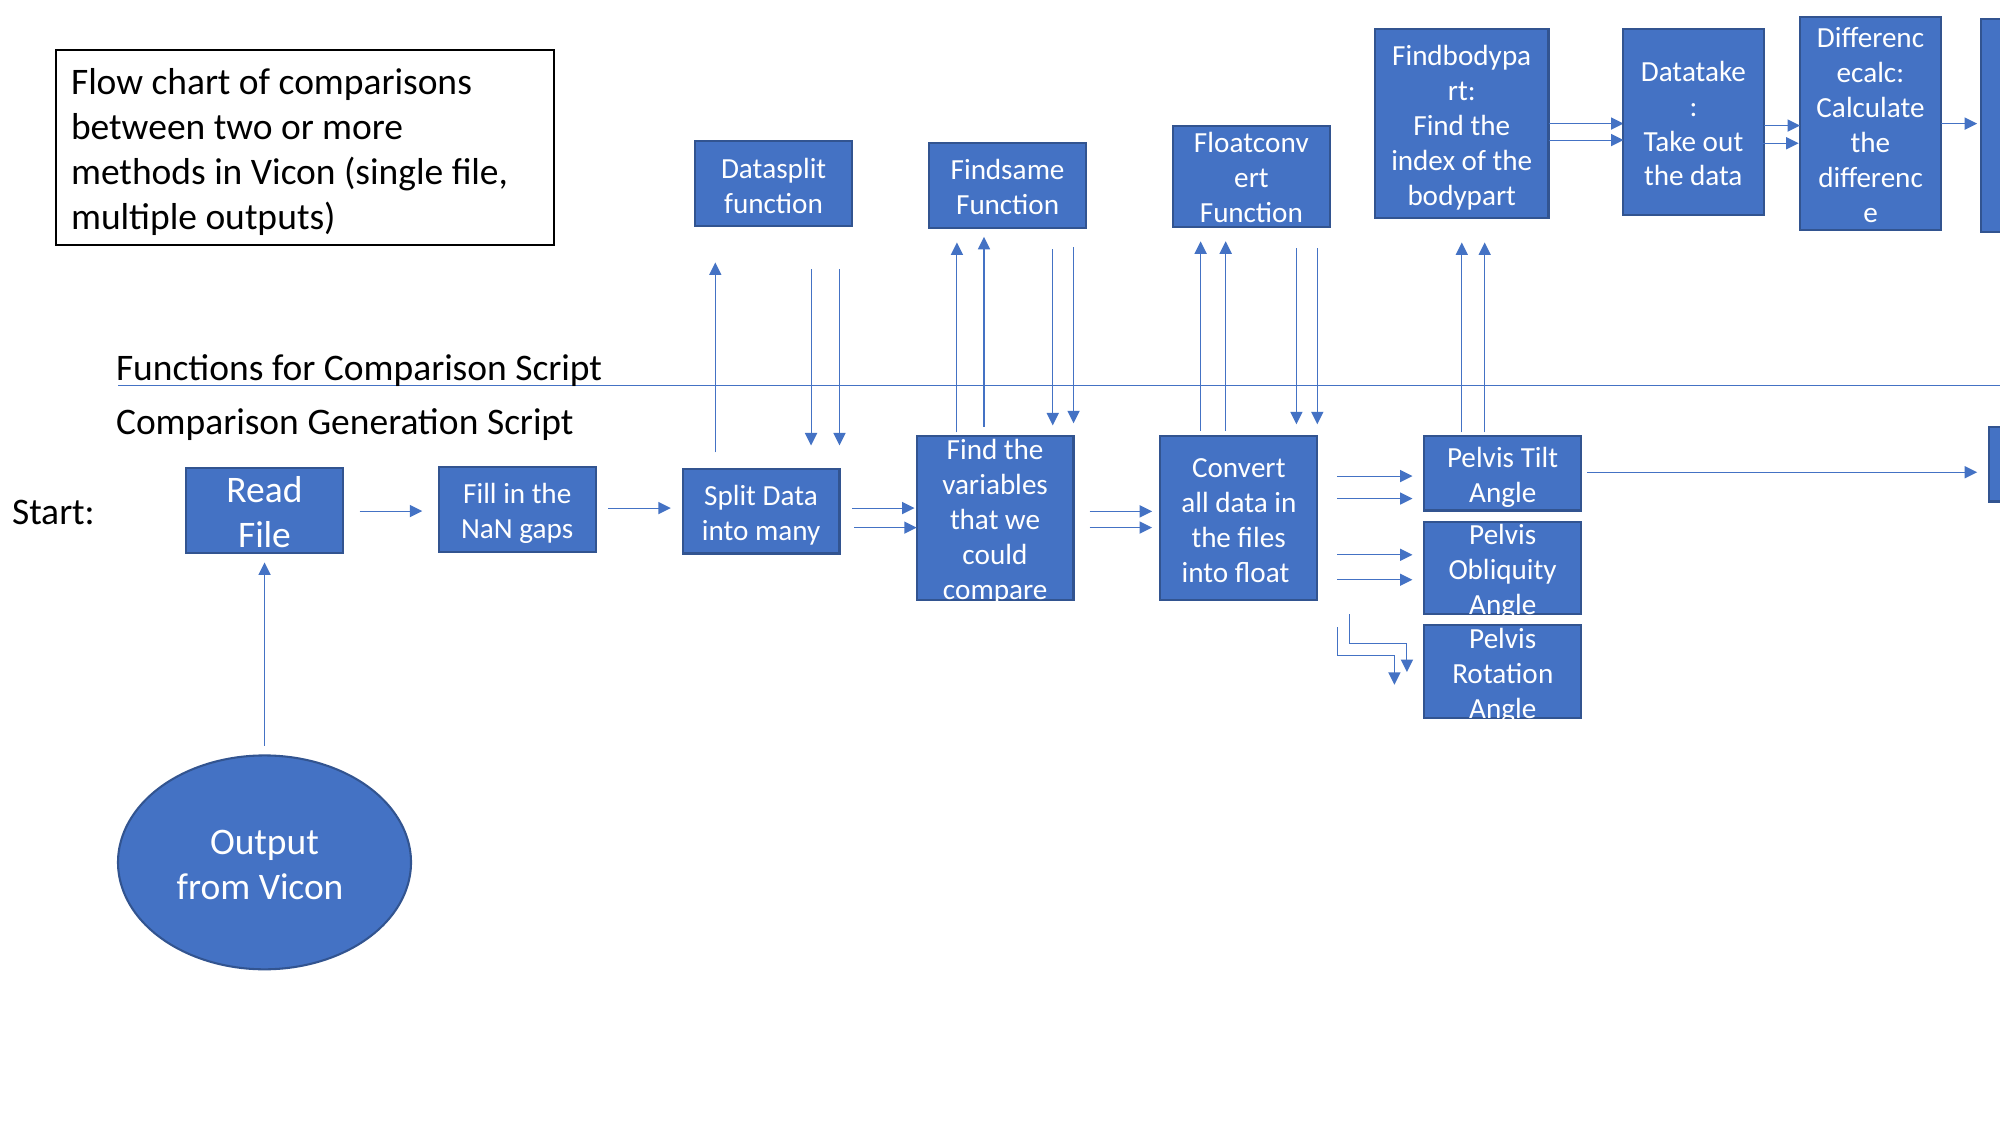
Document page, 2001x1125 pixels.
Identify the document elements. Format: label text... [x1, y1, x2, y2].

text_box Pelvis Tilt Angle [1423, 435, 1582, 512]
text_box Comparison Generation Script [101, 395, 639, 450]
text_box Floatconvert Function [1172, 125, 1331, 228]
text_box Findsame Function [928, 142, 1087, 229]
text_box Read File [185, 467, 344, 554]
text_box Datatake: Take out the data [1622, 28, 1765, 216]
text_box Pelvis Rotation Angle [1423, 624, 1582, 719]
text_box Graphs [1988, 426, 2000, 503]
text_box Plotgraph: Plot the graph based on the difference calculated [1980, 18, 2000, 233]
text_box Pelvis Obliquity Angle [1423, 521, 1582, 615]
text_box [1337, 627, 1395, 685]
text_box Convert all data in the files into float [1159, 435, 1318, 601]
text_box Findbodypart: Find the index of the bodypart [1374, 28, 1550, 219]
text_box Flow chart of comparisons between two or more methods in Vicon (single file, multiple outputs) [55, 49, 555, 246]
text_box Functions for Comparison Script [101, 335, 639, 395]
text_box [1349, 614, 1408, 672]
text_box Find the variables that we could compare [916, 435, 1075, 601]
text_box Split Data into many [682, 468, 841, 555]
text_box Output from Vicon [116, 754, 413, 971]
text_box Differencecalc: Calculate the difference [1799, 16, 1942, 231]
text_box Start: [0, 479, 145, 540]
text_box Fill in the NaN gaps [438, 466, 597, 553]
text_box Datasplit function [694, 140, 853, 227]
